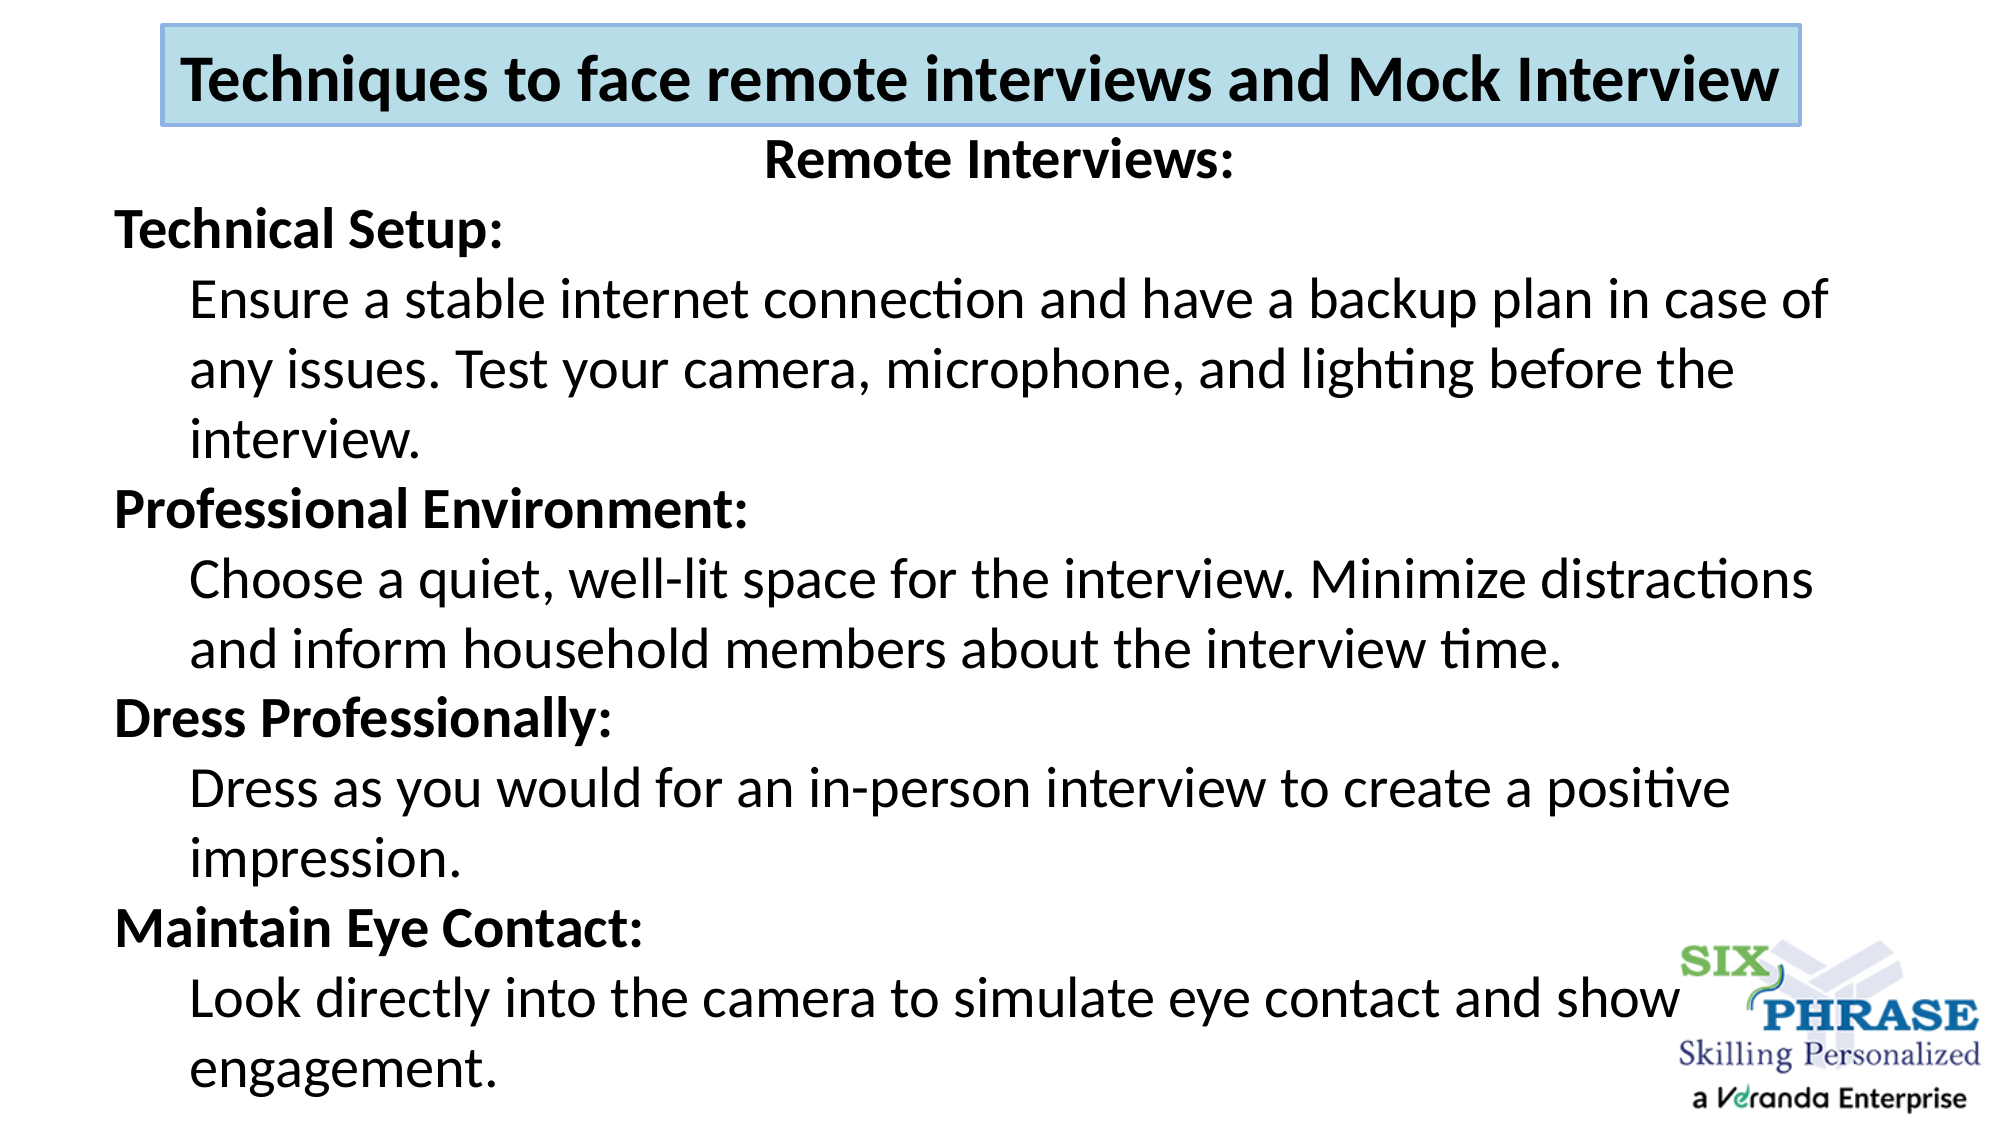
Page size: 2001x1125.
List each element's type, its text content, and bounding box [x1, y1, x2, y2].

text_box Remote Interviews: Technical Setup: Ensure a stable internet connection and have a backup plan in case of any issues. Test your camera, microphone, and lighting before the interview. Professional Environment: Choose a quiet, well-lit space for the interview. Minimize distractions and inform household members about the interview time. Dress Professionally: Dress as you would for an in-person interview to create a positive impression. Maintain Eye Contact: Look directly into the camera to simulate eye contact and show engagement. [99, 112, 1900, 1107]
text_box Techniques to face remote interviews and Mock Interview [160, 23, 1802, 127]
picture [1662, 924, 2000, 1125]
